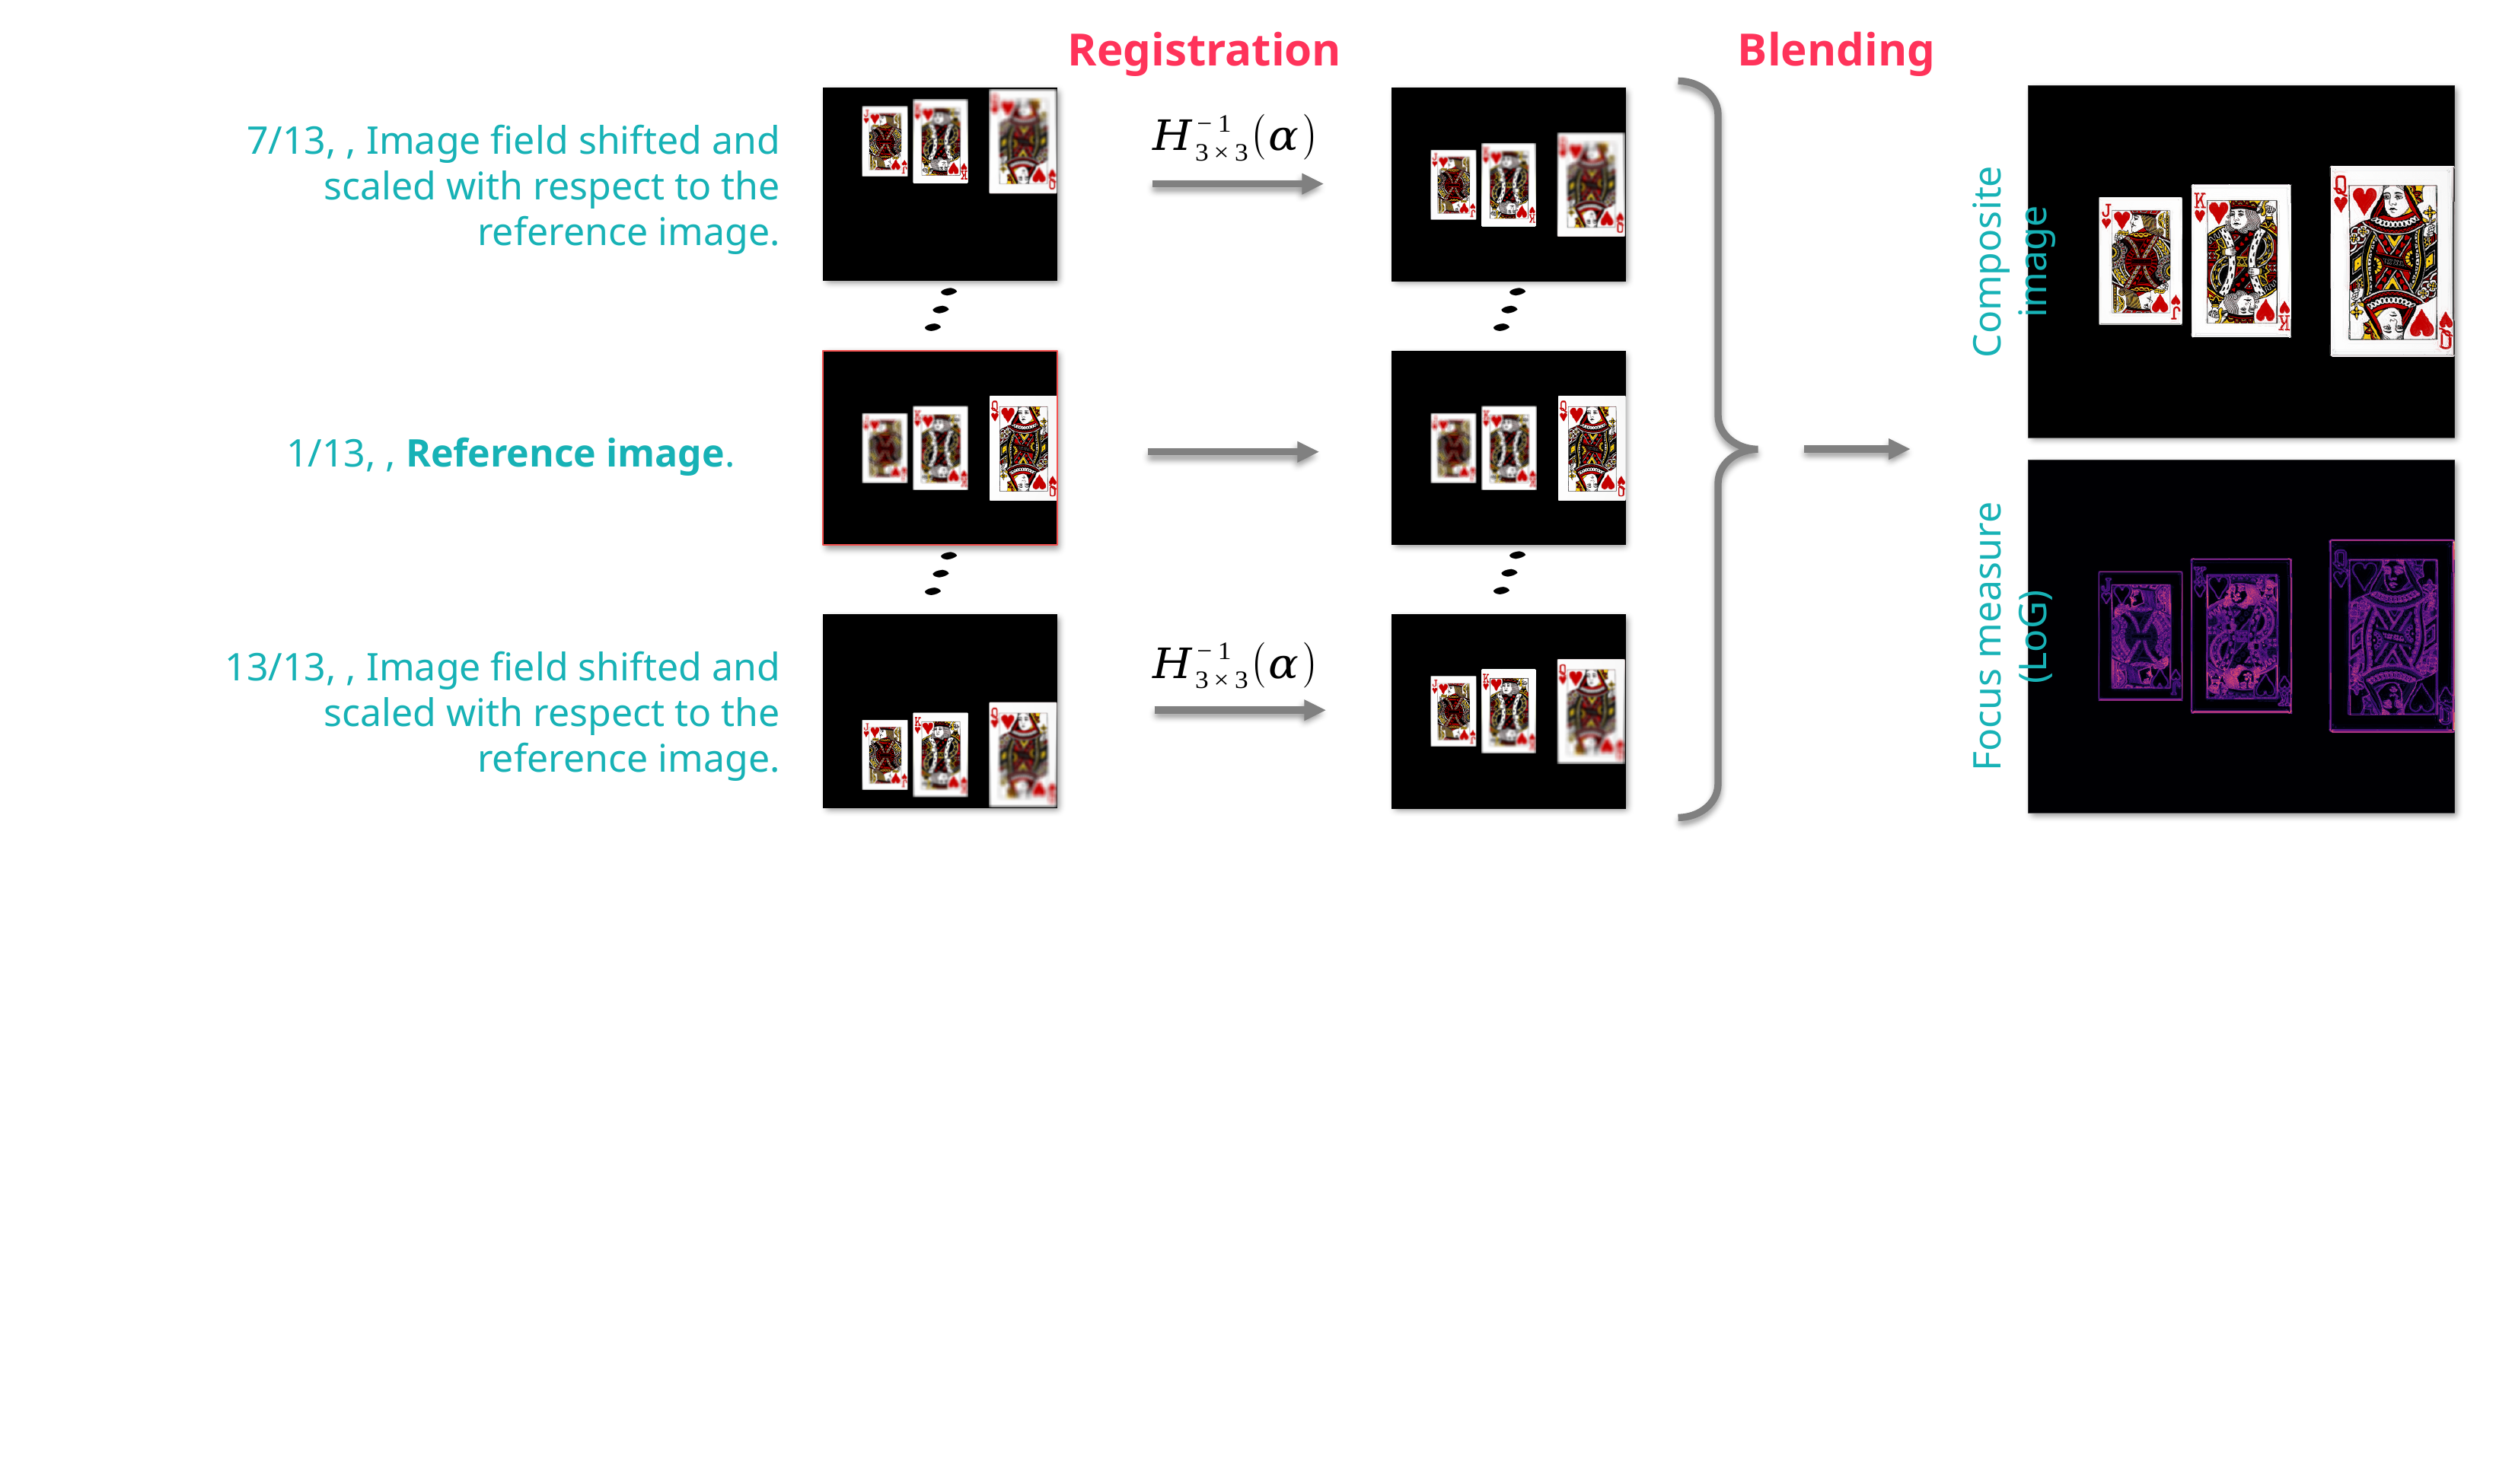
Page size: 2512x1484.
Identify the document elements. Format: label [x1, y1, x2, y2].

text_box [190, 15, 2455, 832]
